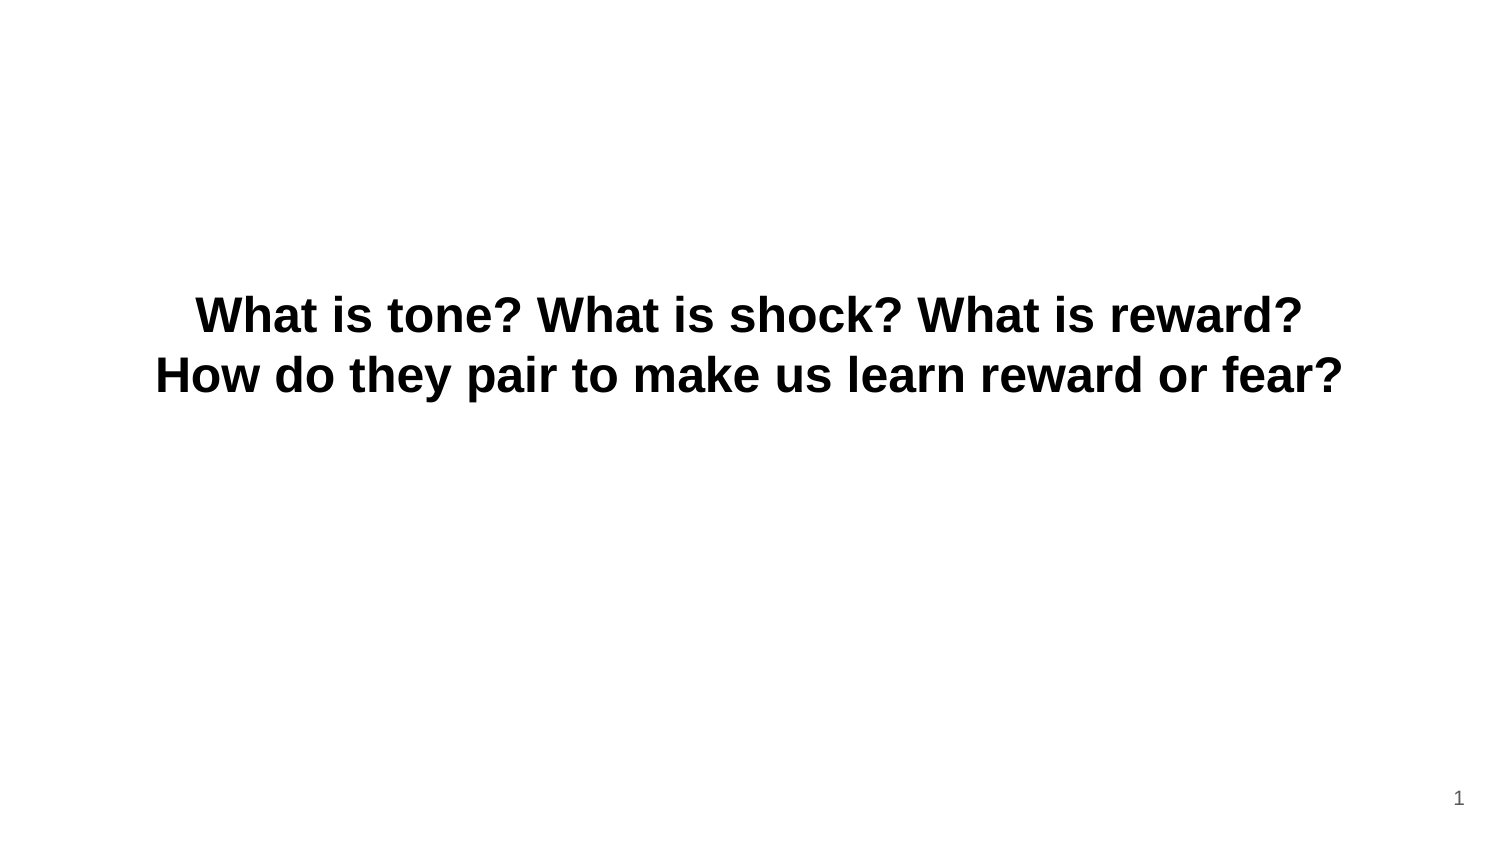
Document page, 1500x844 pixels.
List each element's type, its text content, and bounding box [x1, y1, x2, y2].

subtitle What is tone? What is shock? What is reward? How do they pair to make us learn reward or fear? [51, 267, 1449, 485]
slide_number 0 [1389, 764, 1480, 830]
